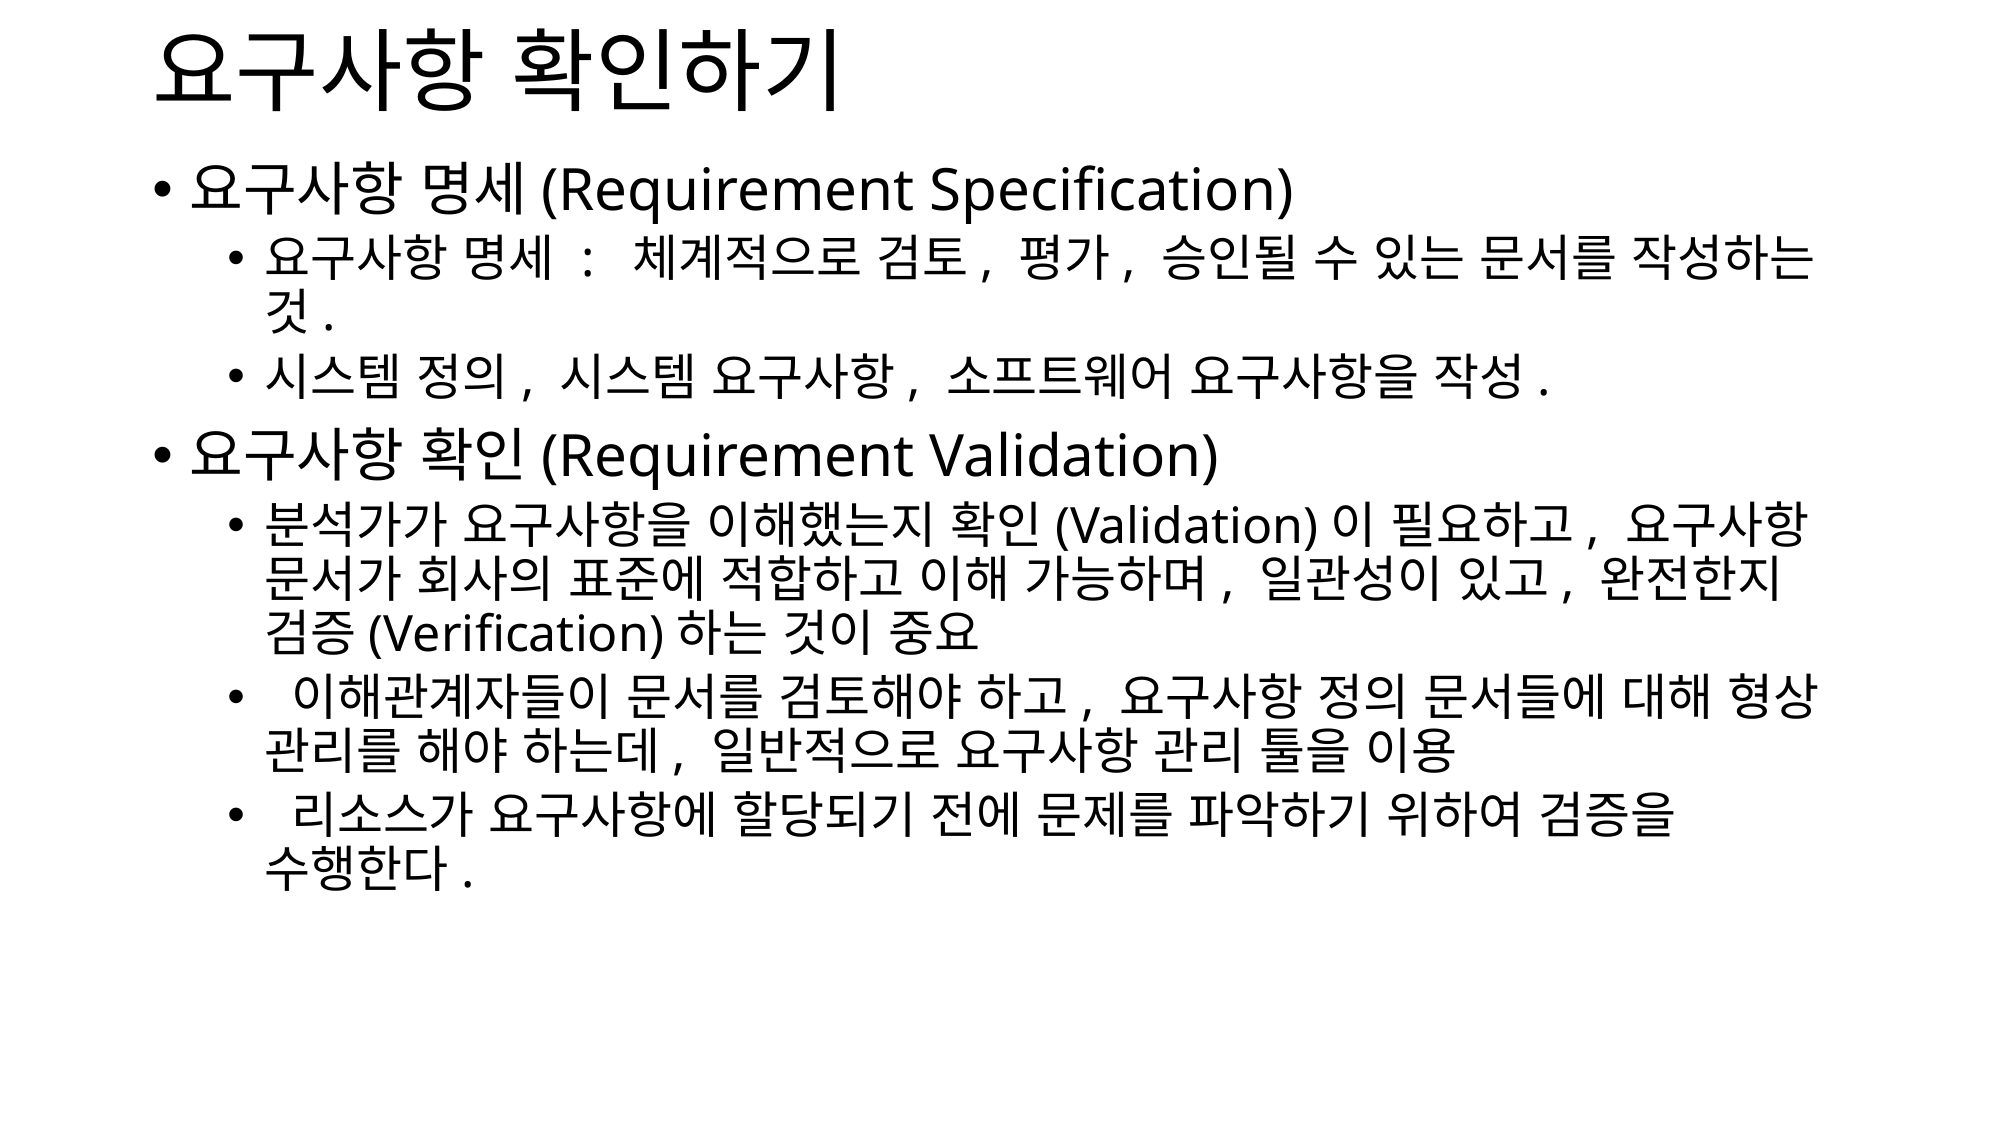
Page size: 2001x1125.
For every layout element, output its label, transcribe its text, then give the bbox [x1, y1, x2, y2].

list 요구사항 명세(Requirement Specification) 요구사항 명세 : 체계적으로 검토, 평가, 승인될 수 있는 문서를 작성하는 것. 시스템 정의, 시스템 요구사항, 소프트웨어 요구사항을 작성. 요구사항 확인(Requirement Validation) 분석가가 요구사항을 이해했는지 확인(Validation)이 필요하고, 요구사항 문서가 회사의 표준에 적합하고 이해 가능하며, 일관성이 있고, 완전한지 검증(Verification)하는 것이 중요 이해관계자들이 문서를 검토해야 하고, 요구사항 정의 문서들에 대해 형상 관리를 해야 하는데, 일반적으로 요구사항 관리 툴을 이용 리소스가 요구사항에 할당되기 전에 문제를 파악하기 위하여 검증을 수행한다. [137, 152, 1863, 1014]
title 요구사항 확인하기 [137, 18, 1863, 132]
